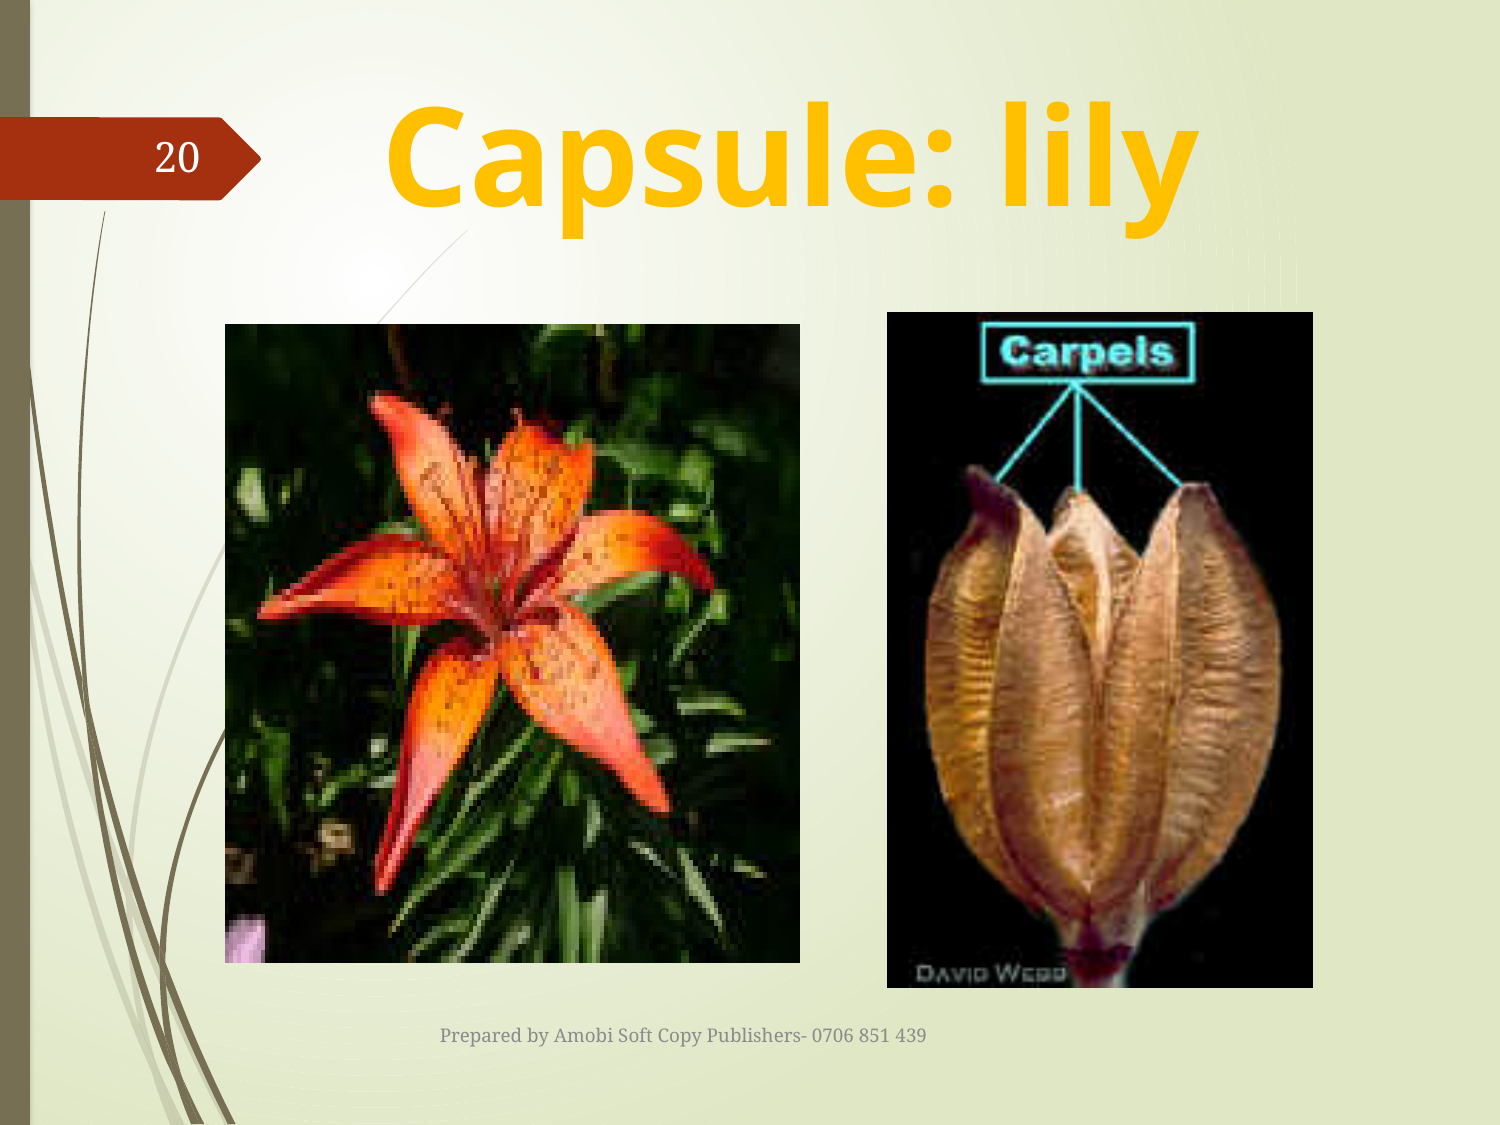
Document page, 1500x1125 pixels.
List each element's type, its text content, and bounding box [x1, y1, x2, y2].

footer Prepared by Amobi Soft Copy Publishers- 0706 851 439 [424, 1006, 1500, 1067]
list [224, 324, 801, 963]
slide_number 20 [87, 129, 216, 190]
picture [887, 312, 1313, 988]
title Capsule: lily [366, 61, 1409, 264]
